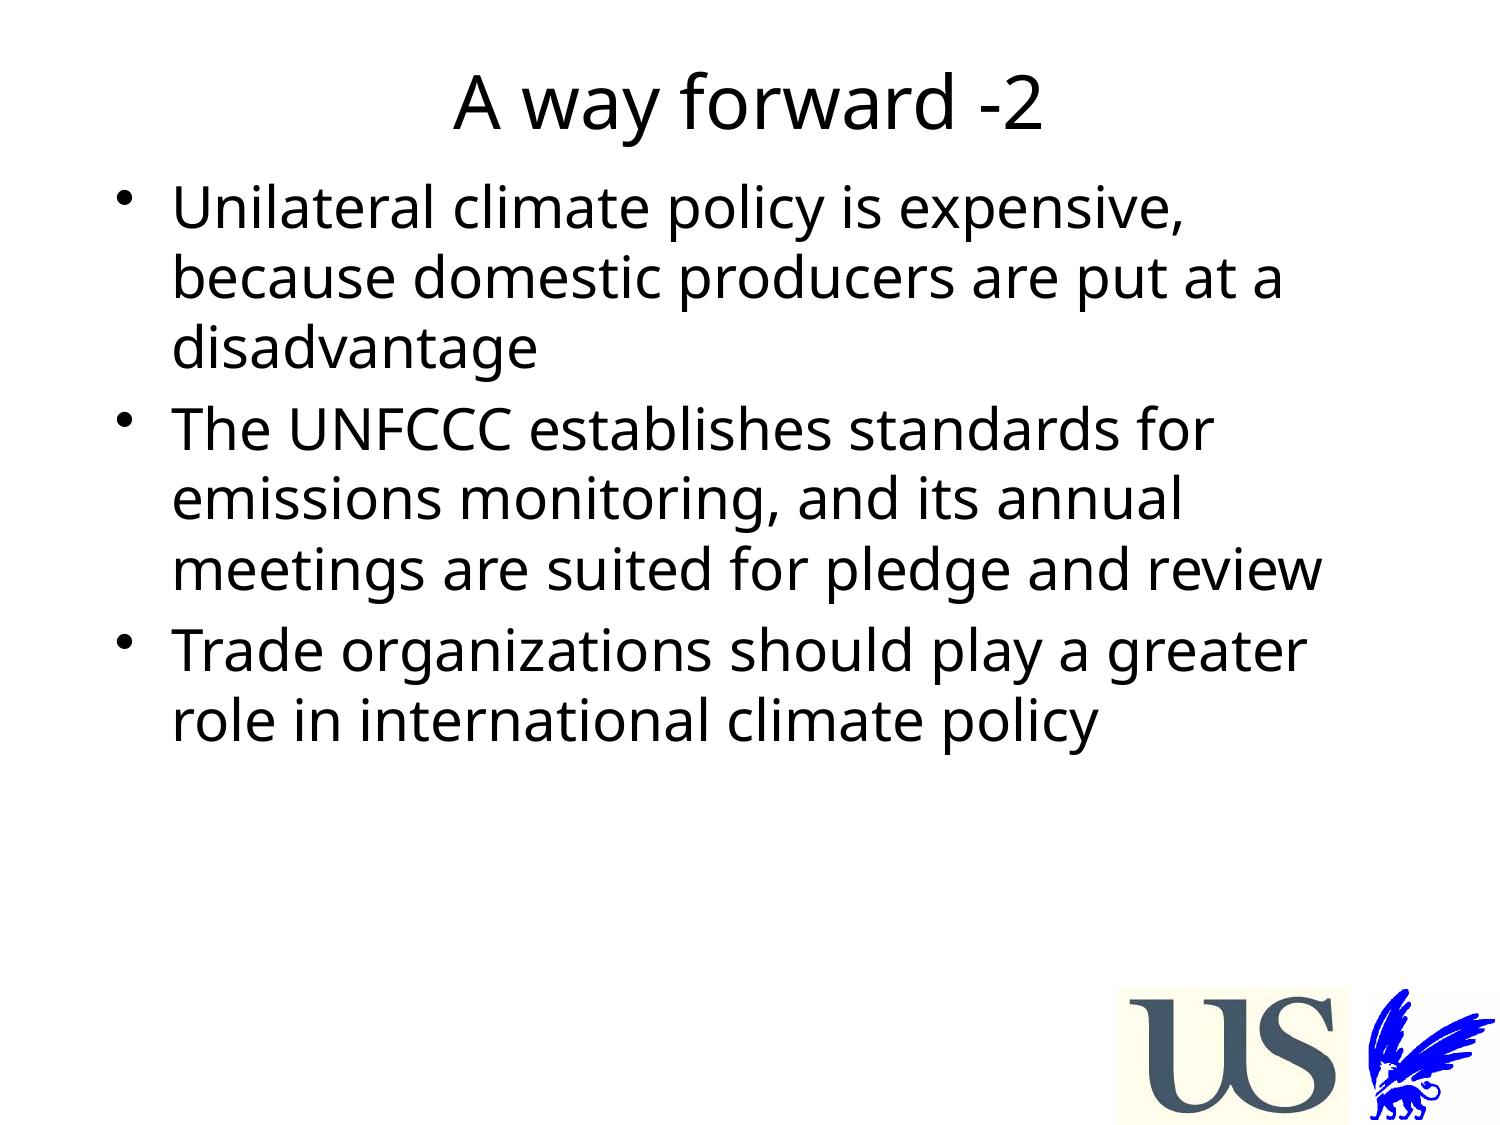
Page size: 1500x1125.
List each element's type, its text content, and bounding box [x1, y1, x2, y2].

picture [1117, 987, 1351, 1125]
title A way forward -2 [112, 12, 1388, 188]
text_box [1364, 988, 1500, 1125]
list Unilateral climate policy is expensive, because domestic producers are put at a disadvantage The UNFCCC establishes standards for emissions monitoring, and its annual meetings are suited for pledge and review Trade organizations should play a greater role in international climate policy [99, 162, 1376, 1001]
